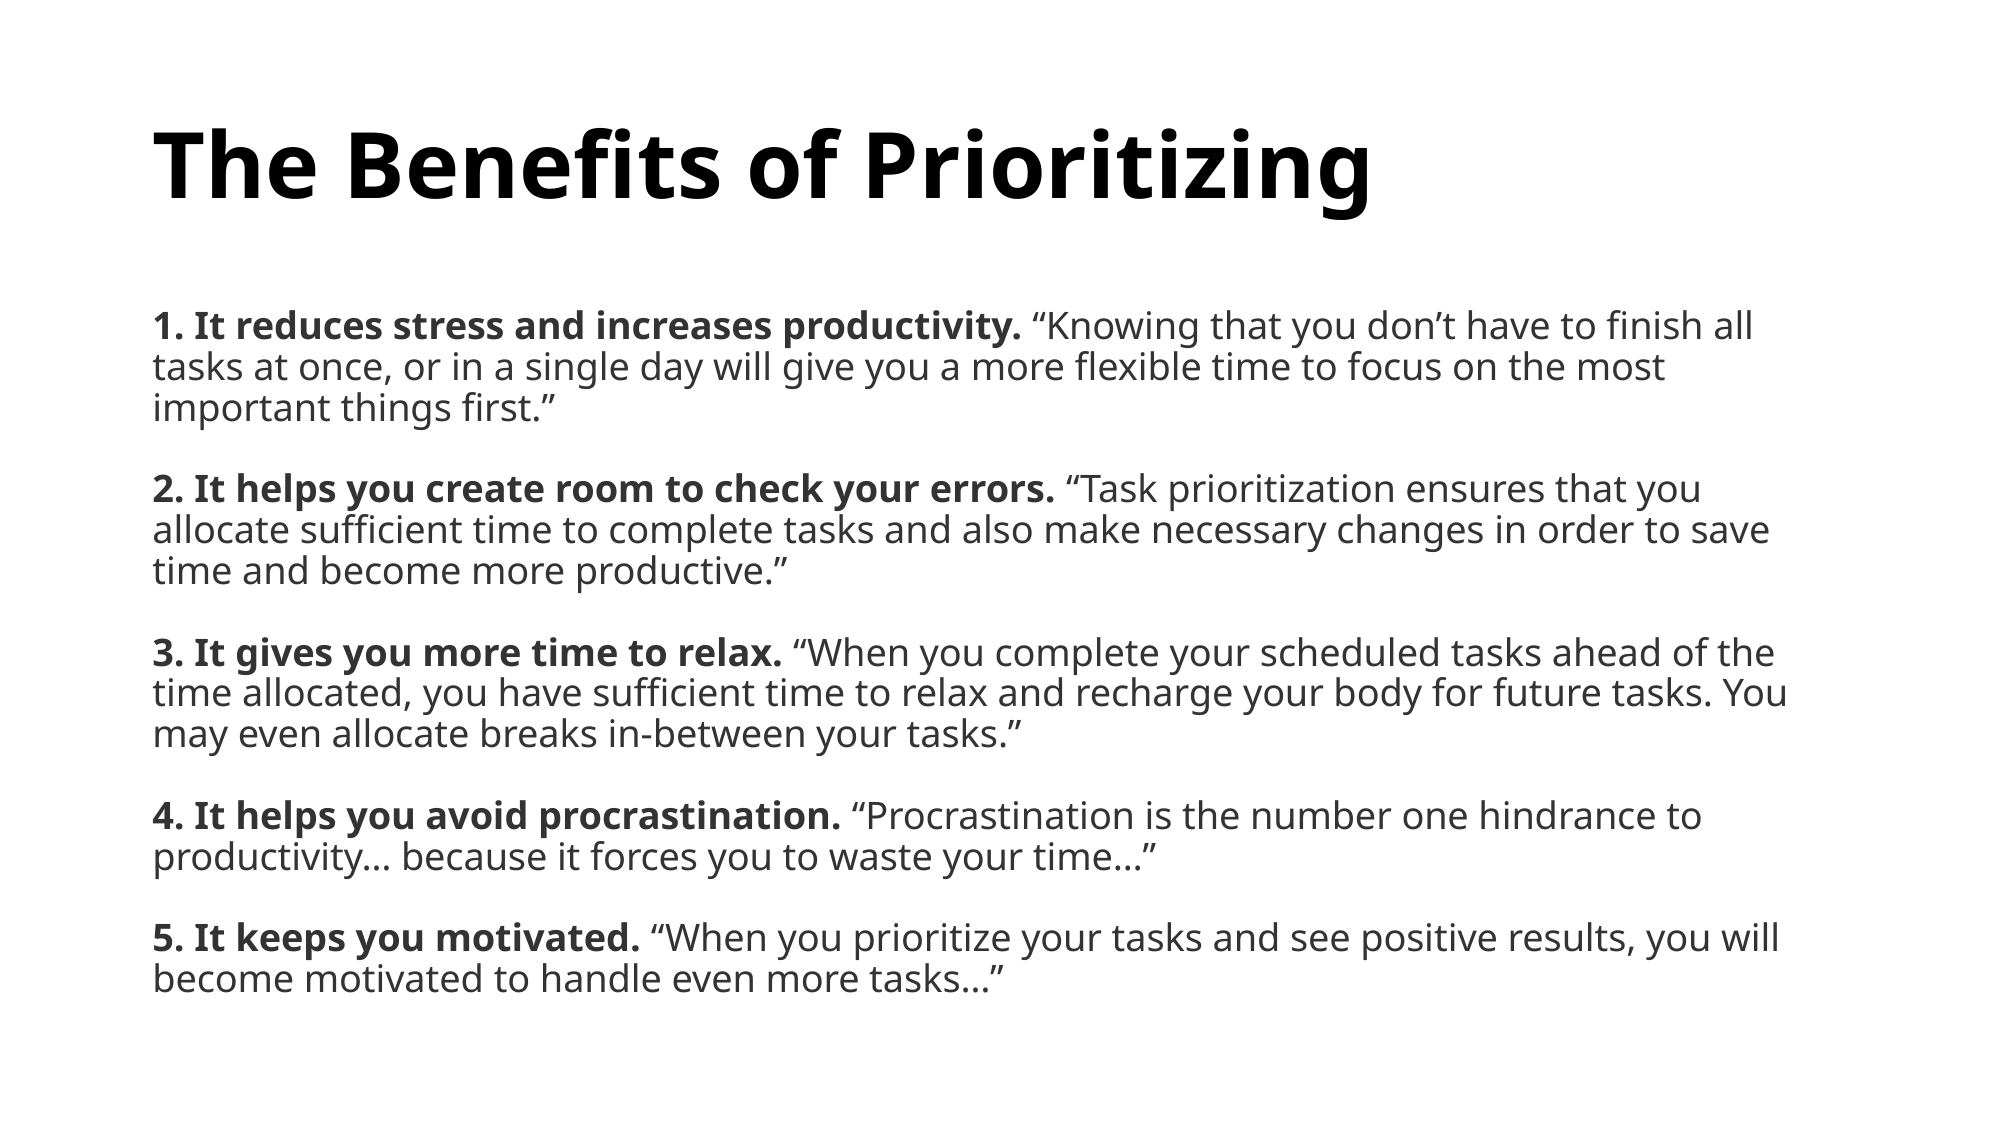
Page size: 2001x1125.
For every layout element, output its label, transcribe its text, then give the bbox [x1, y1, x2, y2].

list 1. It reduces stress and increases productivity. “Knowing that you don’t have to finish all tasks at once, or in a single day will give you a more flexible time to focus on the most important things first.” 2. It helps you create room to check your errors. “Task prioritization ensures that you allocate sufficient time to complete tasks and also make necessary changes in order to save time and become more productive.” 3. It gives you more time to relax. “When you complete your scheduled tasks ahead of the time allocated, you have sufficient time to relax and recharge your body for future tasks. You may even allocate breaks in-between your tasks.” 4. It helps you avoid procrastination. “Procrastination is the number one hindrance to productivity… because it forces you to waste your time…” 5. It keeps you motivated. “When you prioritize your tasks and see positive results, you will become motivated to handle even more tasks…” [137, 299, 1863, 1014]
title The Benefits of Prioritizing [137, 59, 1863, 278]
